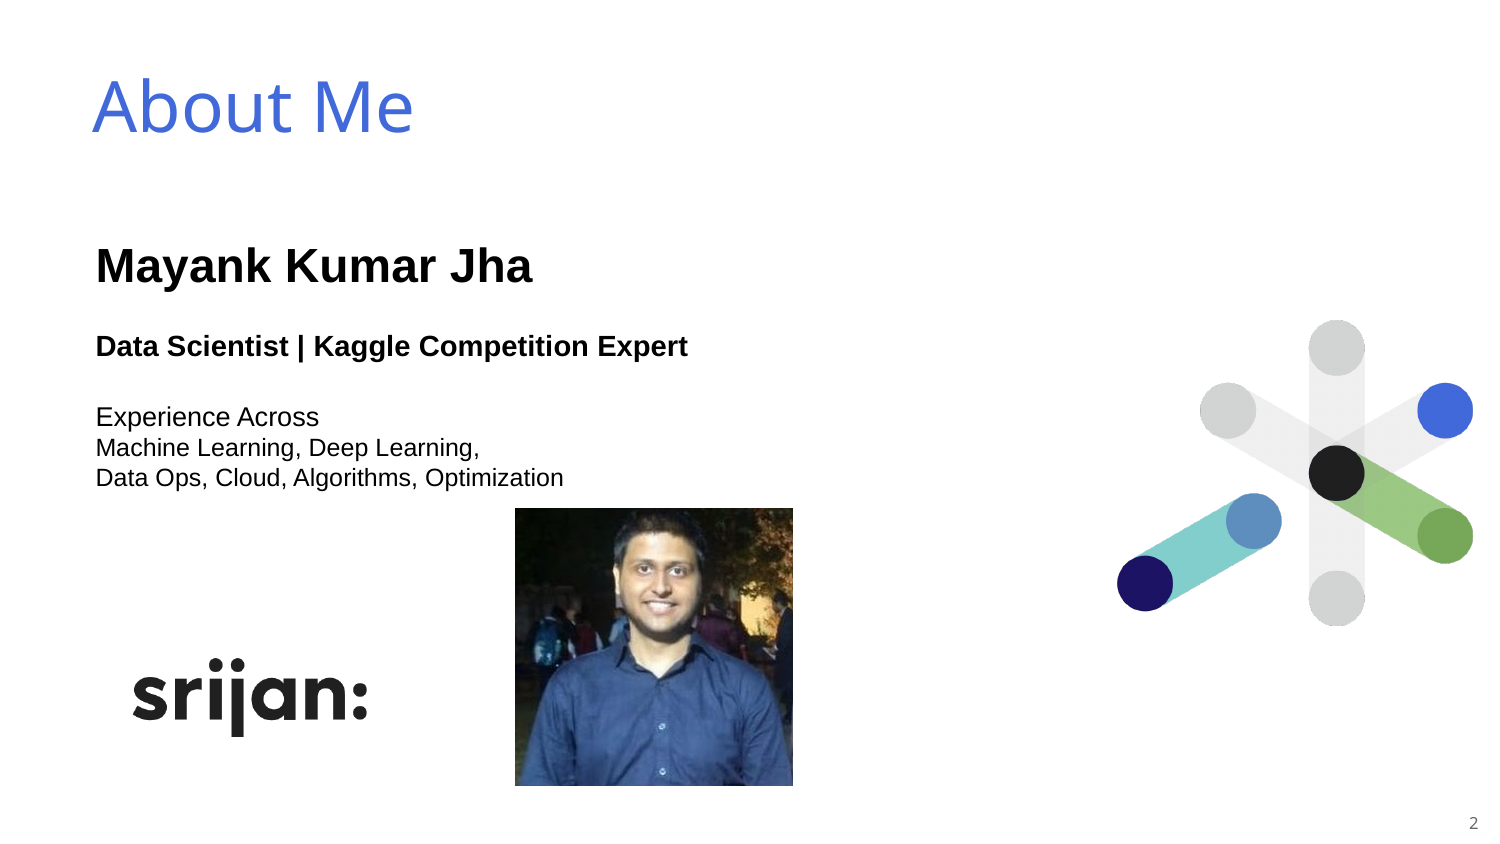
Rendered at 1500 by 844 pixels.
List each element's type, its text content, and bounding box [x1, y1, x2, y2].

picture [514, 507, 793, 786]
text_box About Me [77, 46, 1423, 168]
picture [132, 658, 367, 737]
picture [1117, 320, 1473, 627]
text_box ‹#› [1412, 806, 1494, 843]
text_box Mayank Kumar Jha Data Scientist | Kaggle Competition Expert Experience Across Machine Learning, Deep Learning, Data Ops, Cloud, Algorithms, Optimization [80, 219, 793, 751]
